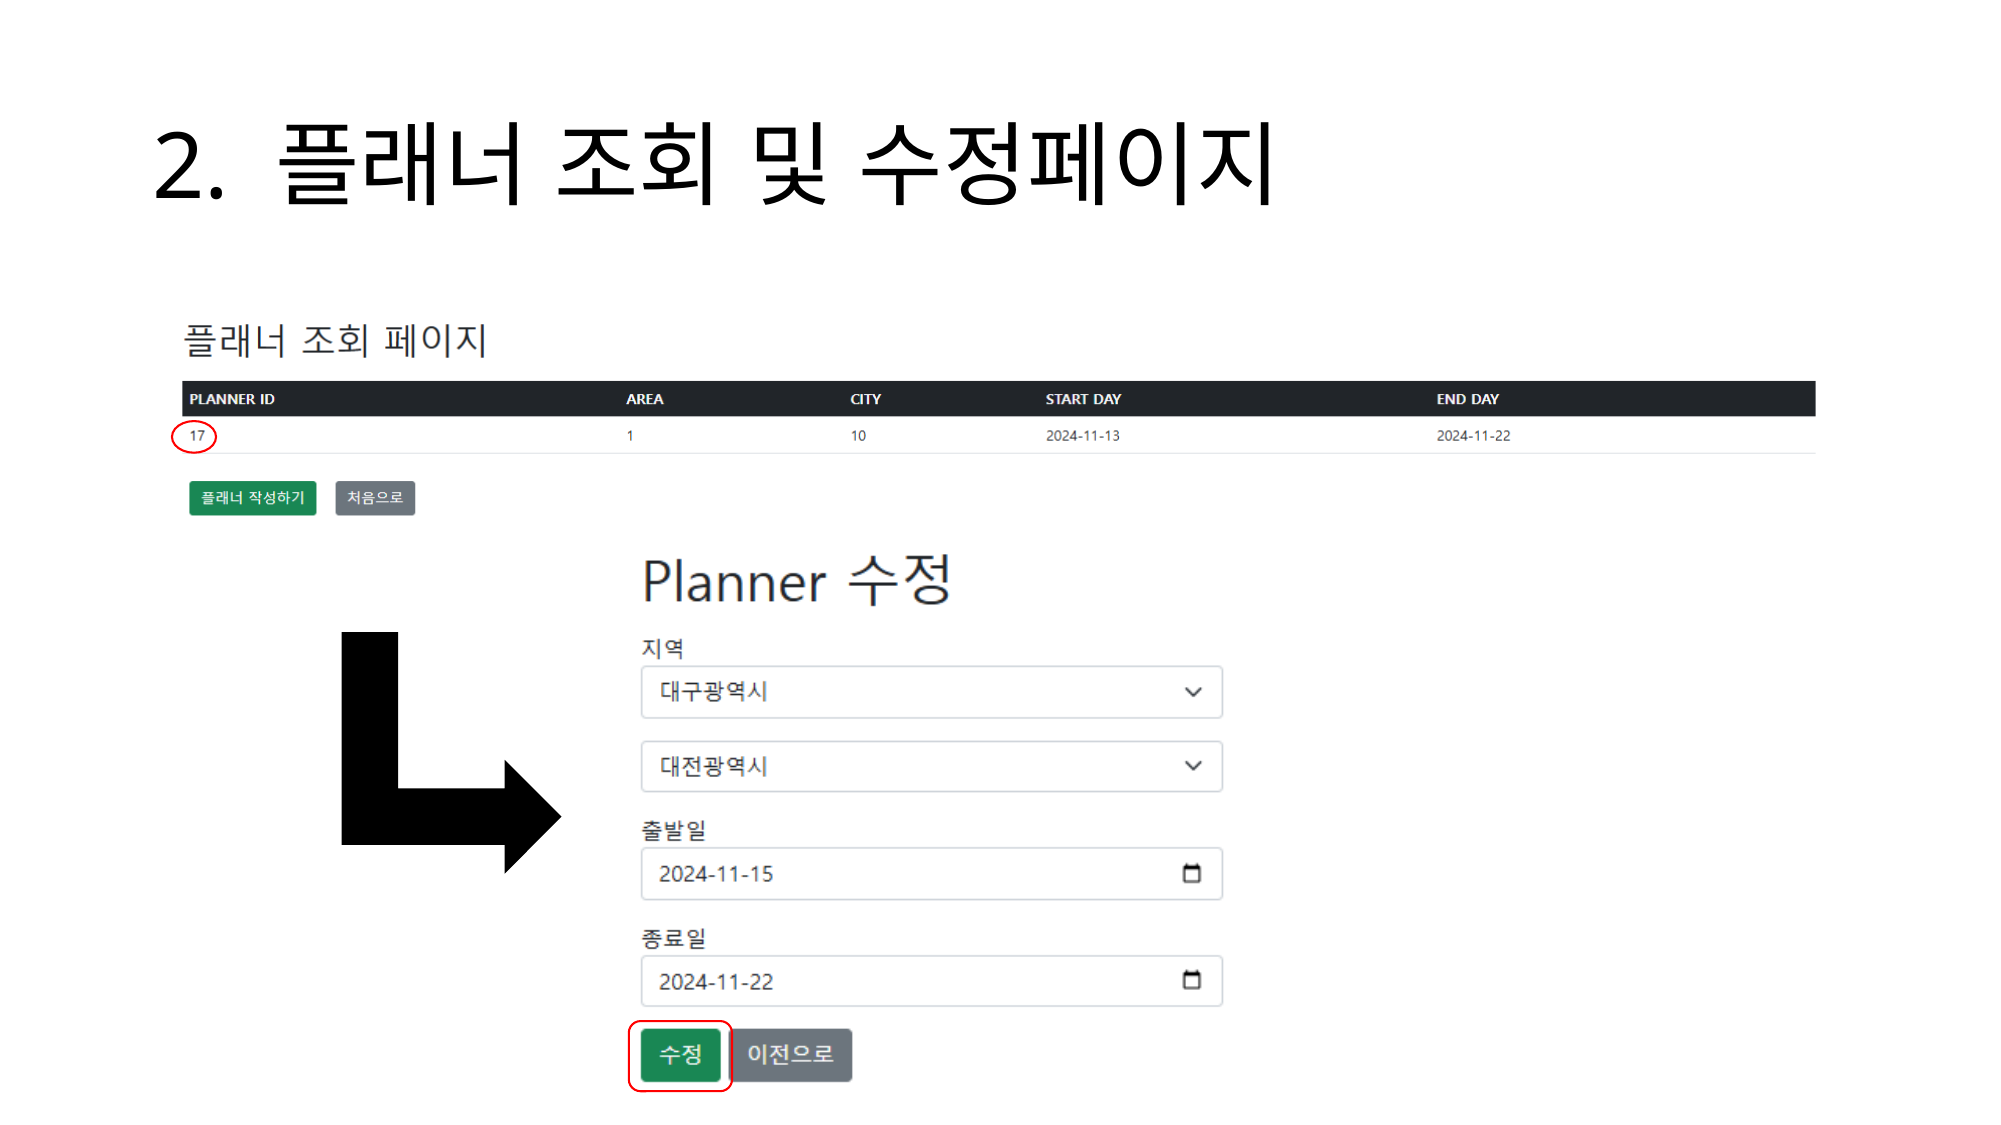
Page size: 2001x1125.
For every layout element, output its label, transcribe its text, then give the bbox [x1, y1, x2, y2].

text_box [341, 632, 562, 874]
picture [588, 528, 1272, 1112]
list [137, 298, 1863, 563]
title 2. 플래너 조회 및 수정페이지 [137, 59, 1863, 278]
